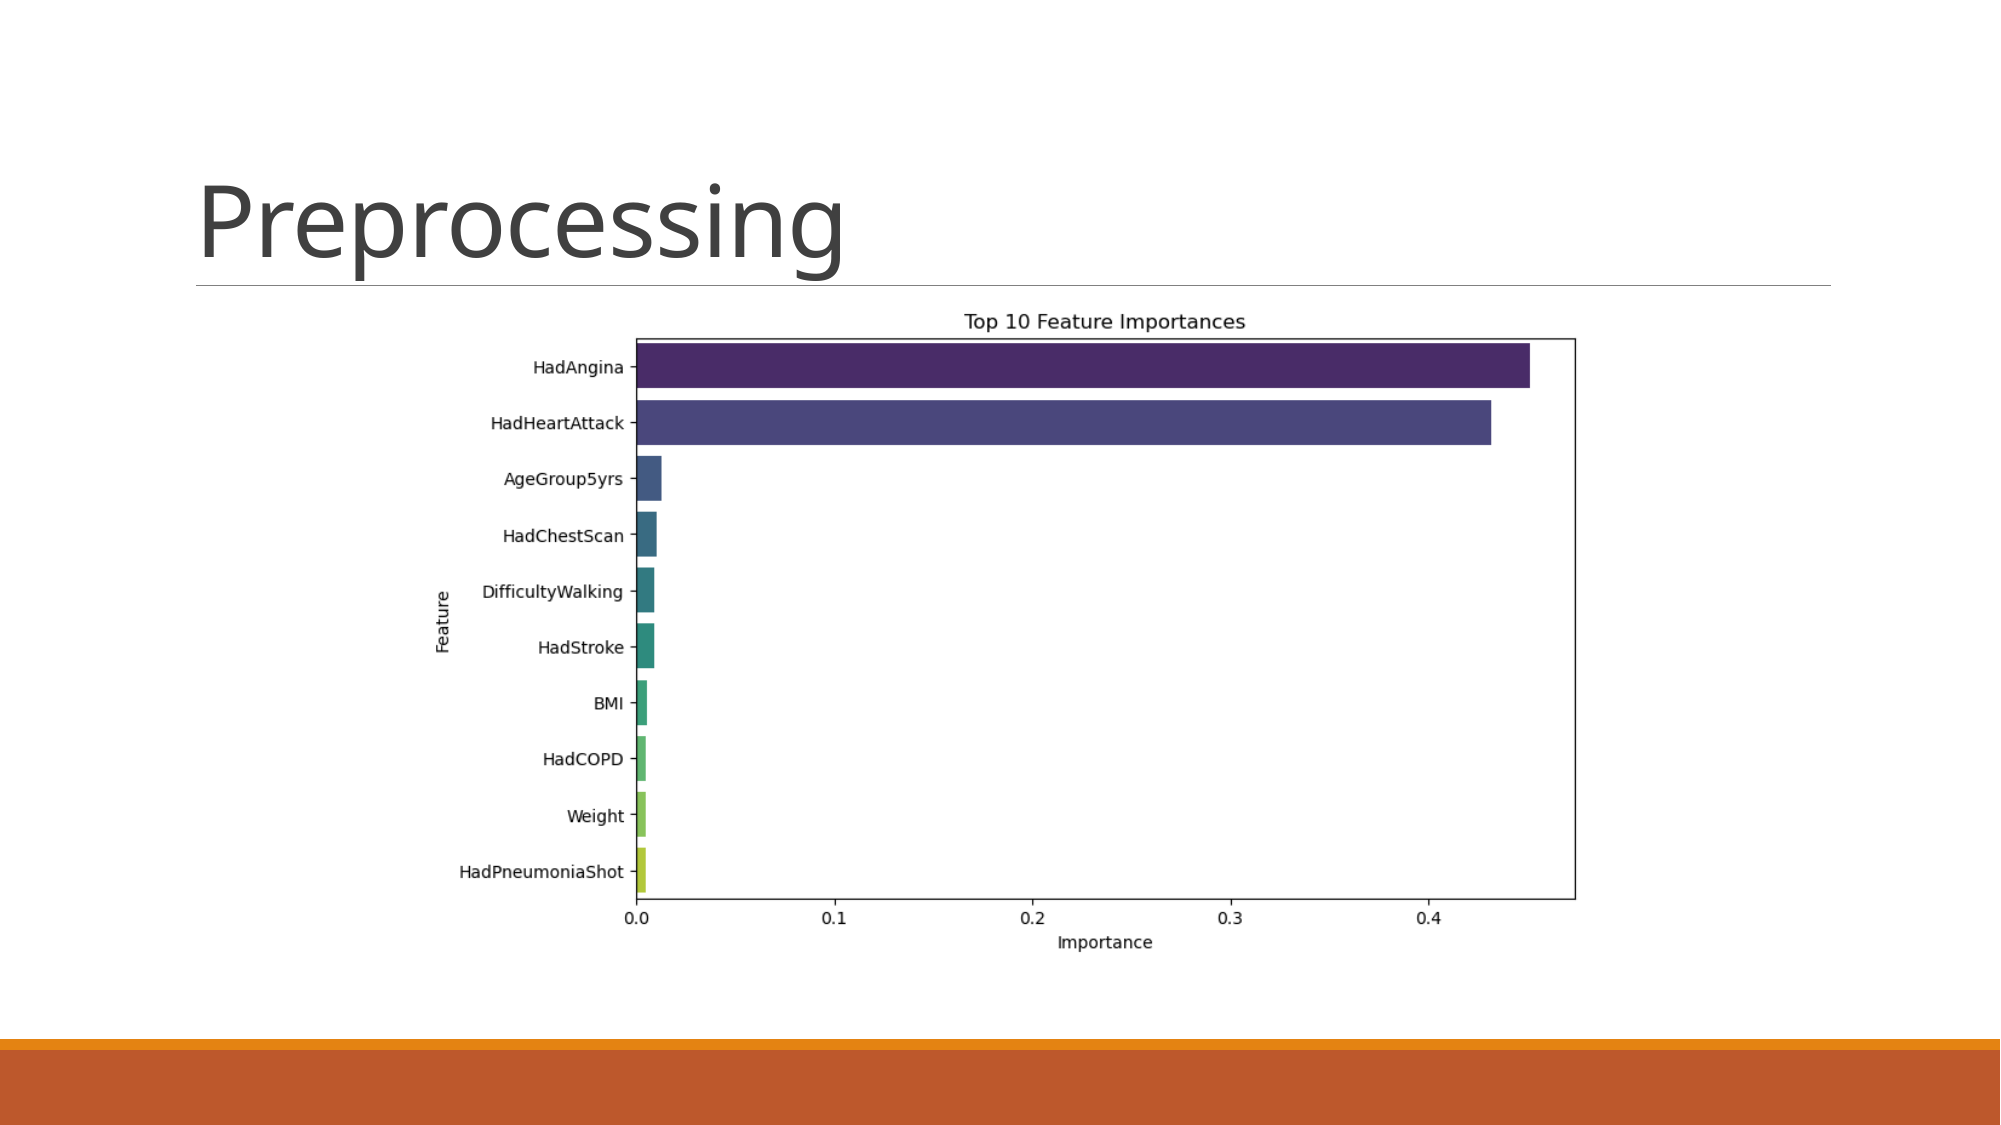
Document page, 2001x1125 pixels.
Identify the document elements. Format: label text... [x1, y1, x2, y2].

title Preprocessing [180, 47, 1830, 285]
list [422, 302, 1588, 964]
